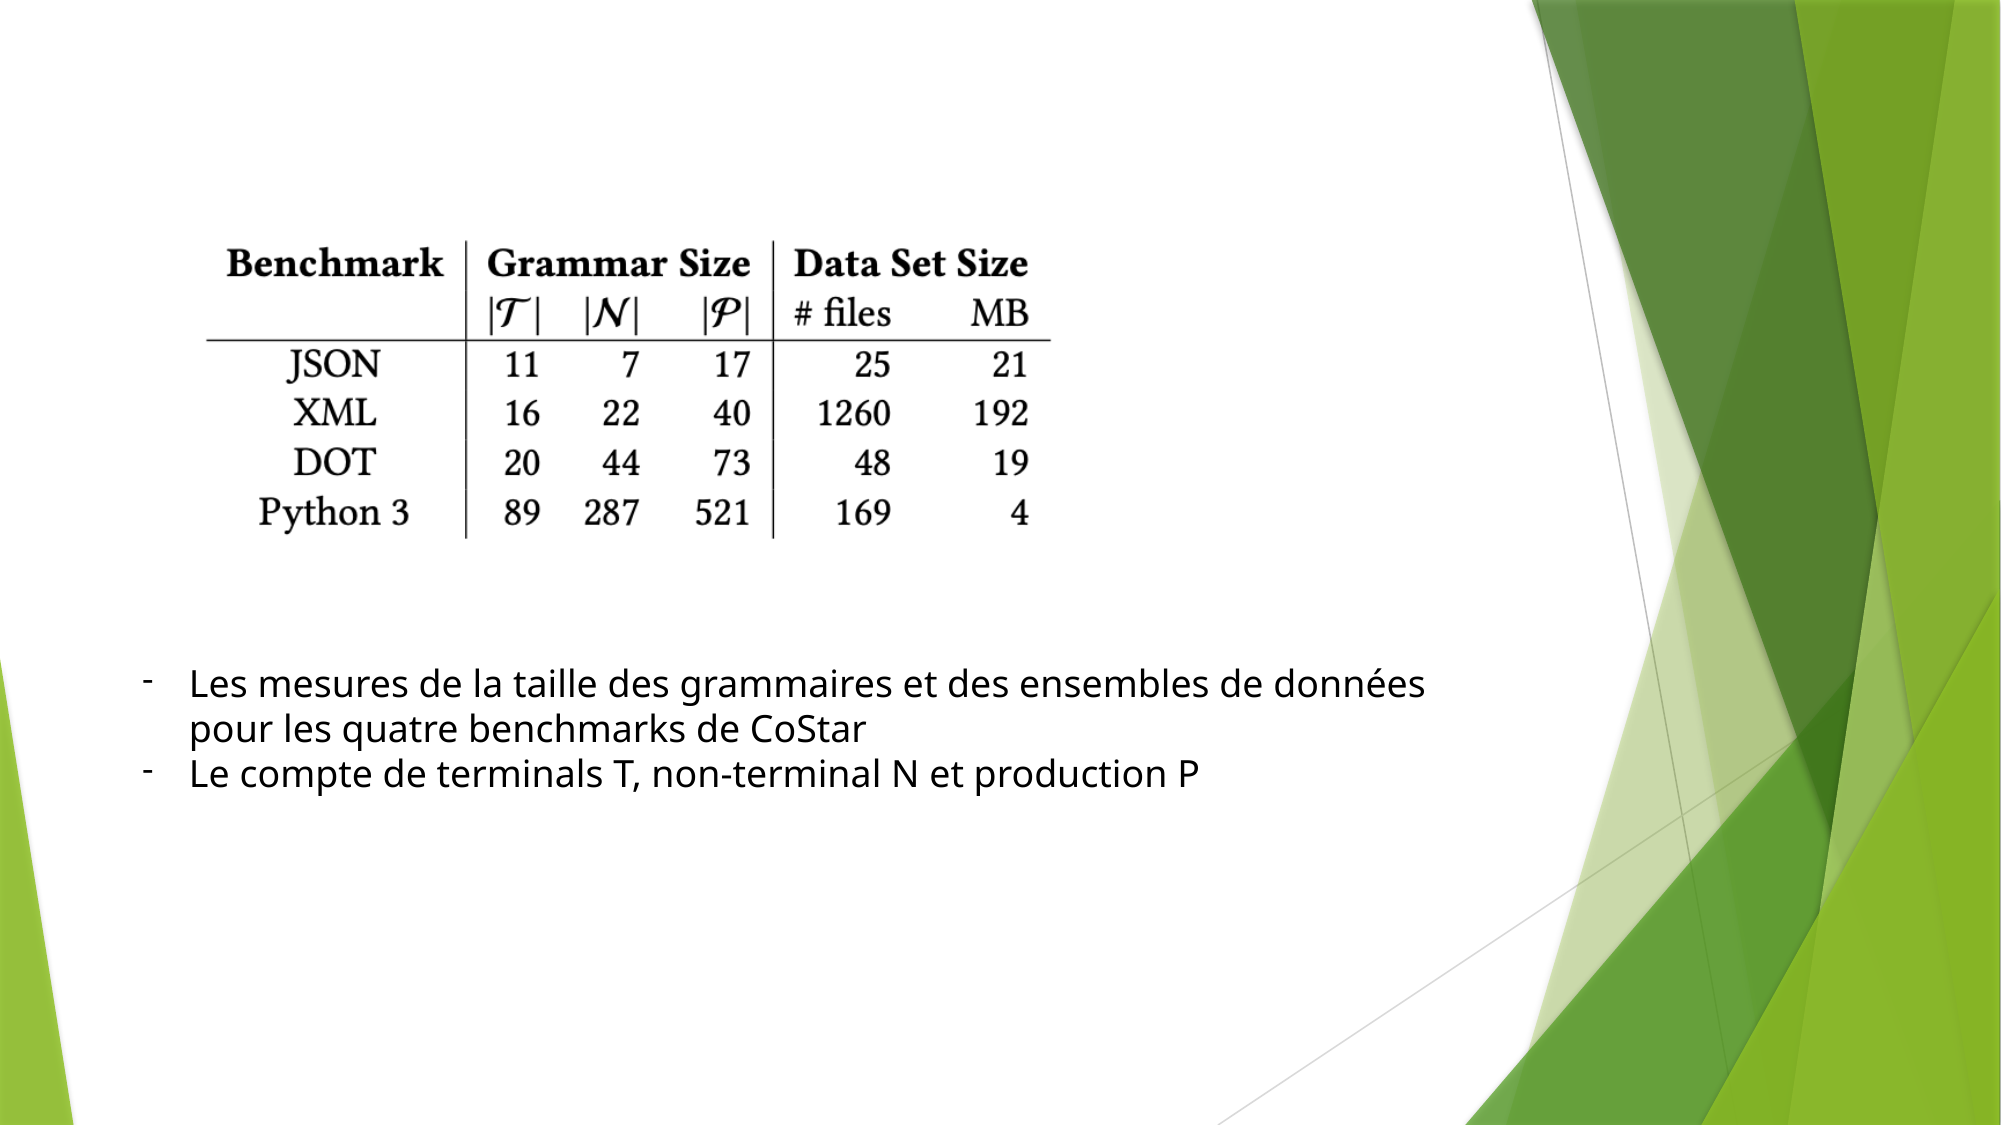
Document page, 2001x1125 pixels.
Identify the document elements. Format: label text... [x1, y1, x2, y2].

text_box Les mesures de la taille des grammaires et des ensembles de données pour les quatre benchmarks de CoStar Le compte de terminals T, non-terminal N et production P [127, 652, 1465, 848]
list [191, 222, 1068, 564]
